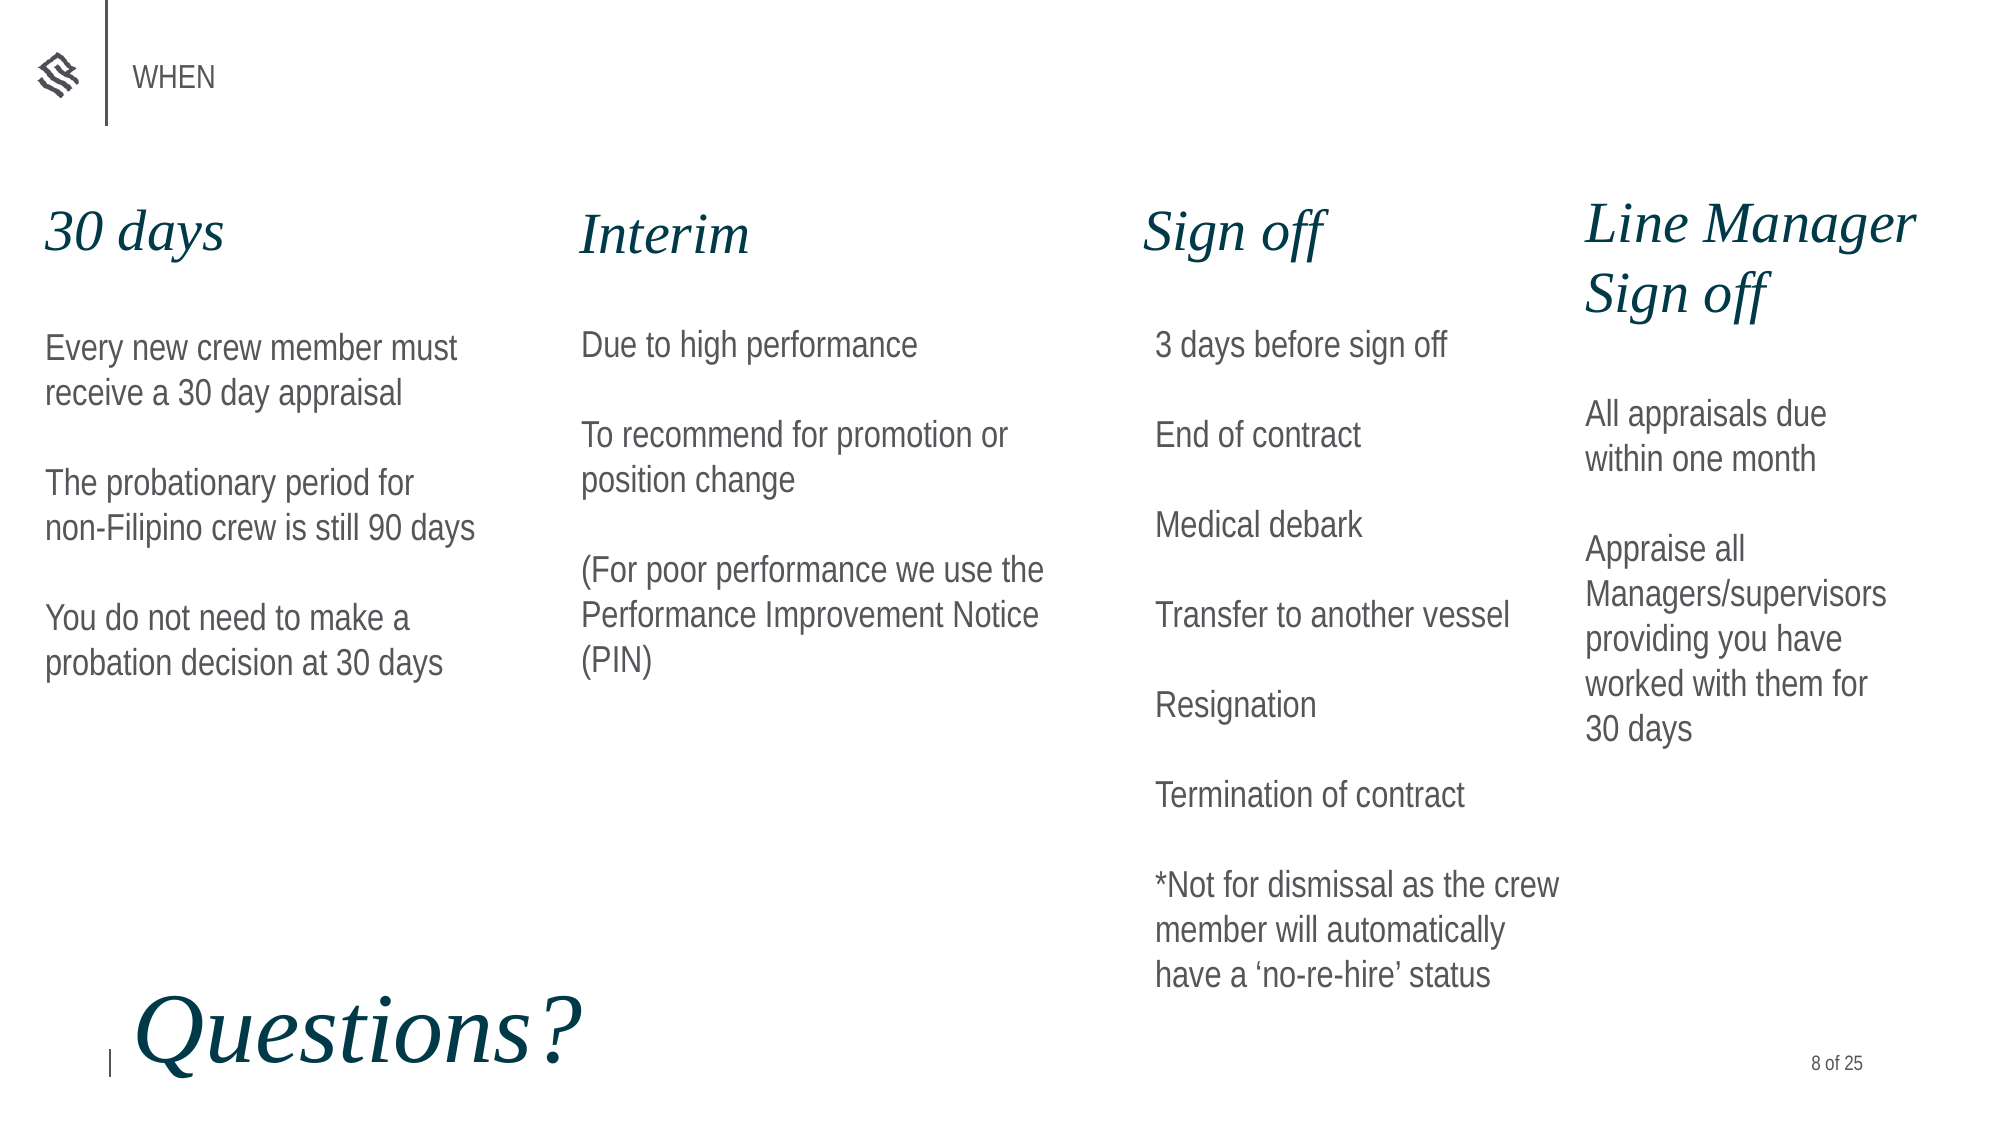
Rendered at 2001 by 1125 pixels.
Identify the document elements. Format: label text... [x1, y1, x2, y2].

text_box Sign off [1143, 192, 1585, 270]
text_box 30 days [45, 192, 582, 270]
text_box All appraisals due within one month Appraise all Managers/supervisors providing you have worked with them for 30 days [1585, 388, 1893, 749]
text_box Line Manager Sign off [1585, 184, 2000, 333]
slide_number 7 of 25 [1461, 1032, 1869, 1093]
text_box Questions? [132, 963, 677, 1091]
text_box Interim [579, 194, 1123, 273]
list WHEN [132, 52, 1031, 109]
text_box Due to high performance To recommend for promotion or position change (For poor performance we use the Performance Improvement Notice (PIN) [580, 320, 1058, 681]
text_box 3 days before sign off End of contract Medical debark Transfer to another vessel Resignation Termination of contract *Not for dismissal as the crew member will automatically have a ‘no-re-hire’ status [1154, 320, 1562, 996]
text_box Every new crew member must receive a 30 day appraisal The probationary period for non-Filipino crew is still 90 days You do not need to make a probation decision at 30 days [45, 323, 484, 684]
